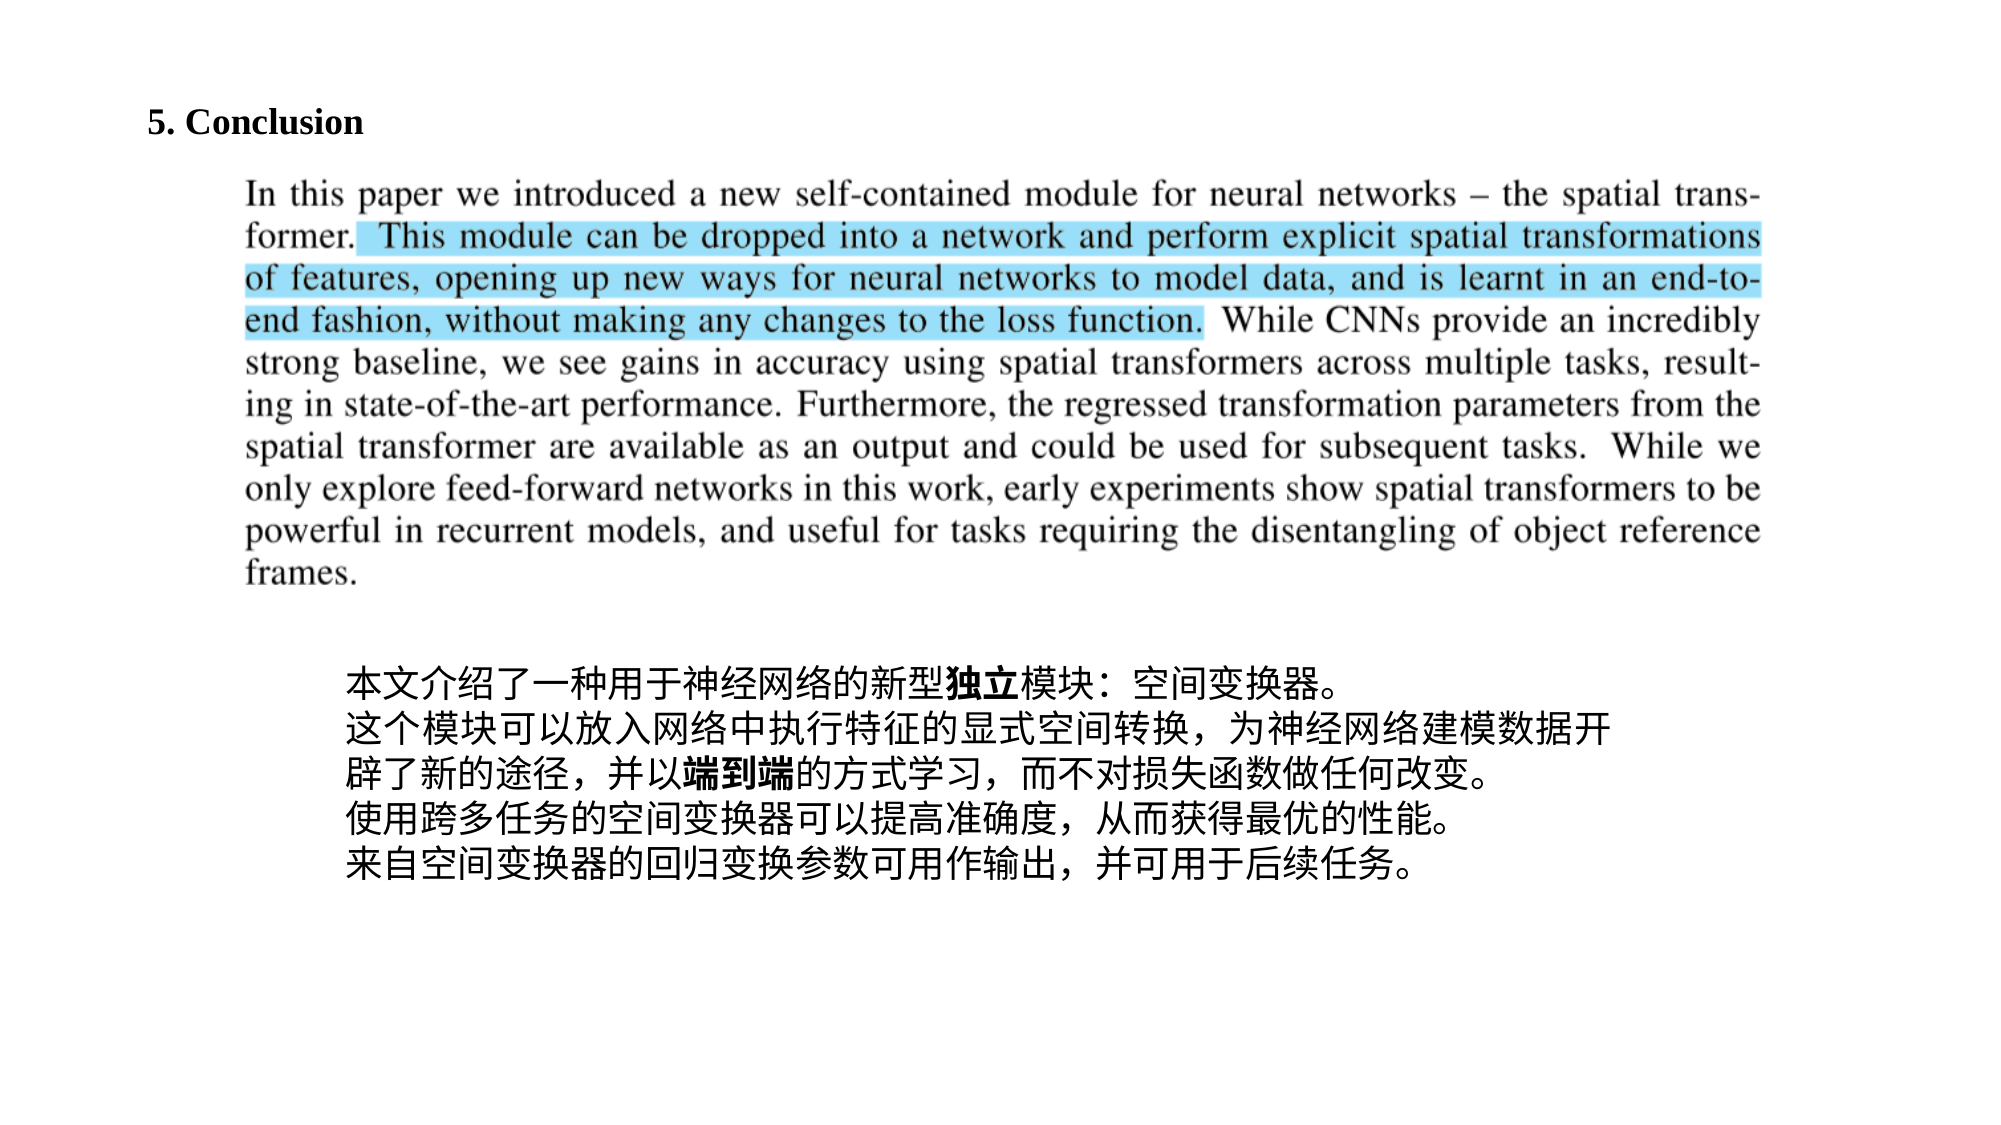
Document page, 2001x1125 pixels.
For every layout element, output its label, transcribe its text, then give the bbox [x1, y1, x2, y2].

picture [230, 170, 1769, 597]
text_box 本文介绍了一种用于神经网络的新型独立模块：空间变换器。 这个模块可以放入网络中执行特征的显式空间转换，为神经网络建模数据开辟了新的途径，并以端到端的方式学习，而不对损失函数做任何改变。 使用跨多任务的空间变换器可以提高准确度，从而获得最优的性能。 来自空间变换器的回归变换参数可用作输出，并可用于后续任务。 [330, 652, 1627, 893]
text_box 5. Conclusion [132, 89, 379, 150]
